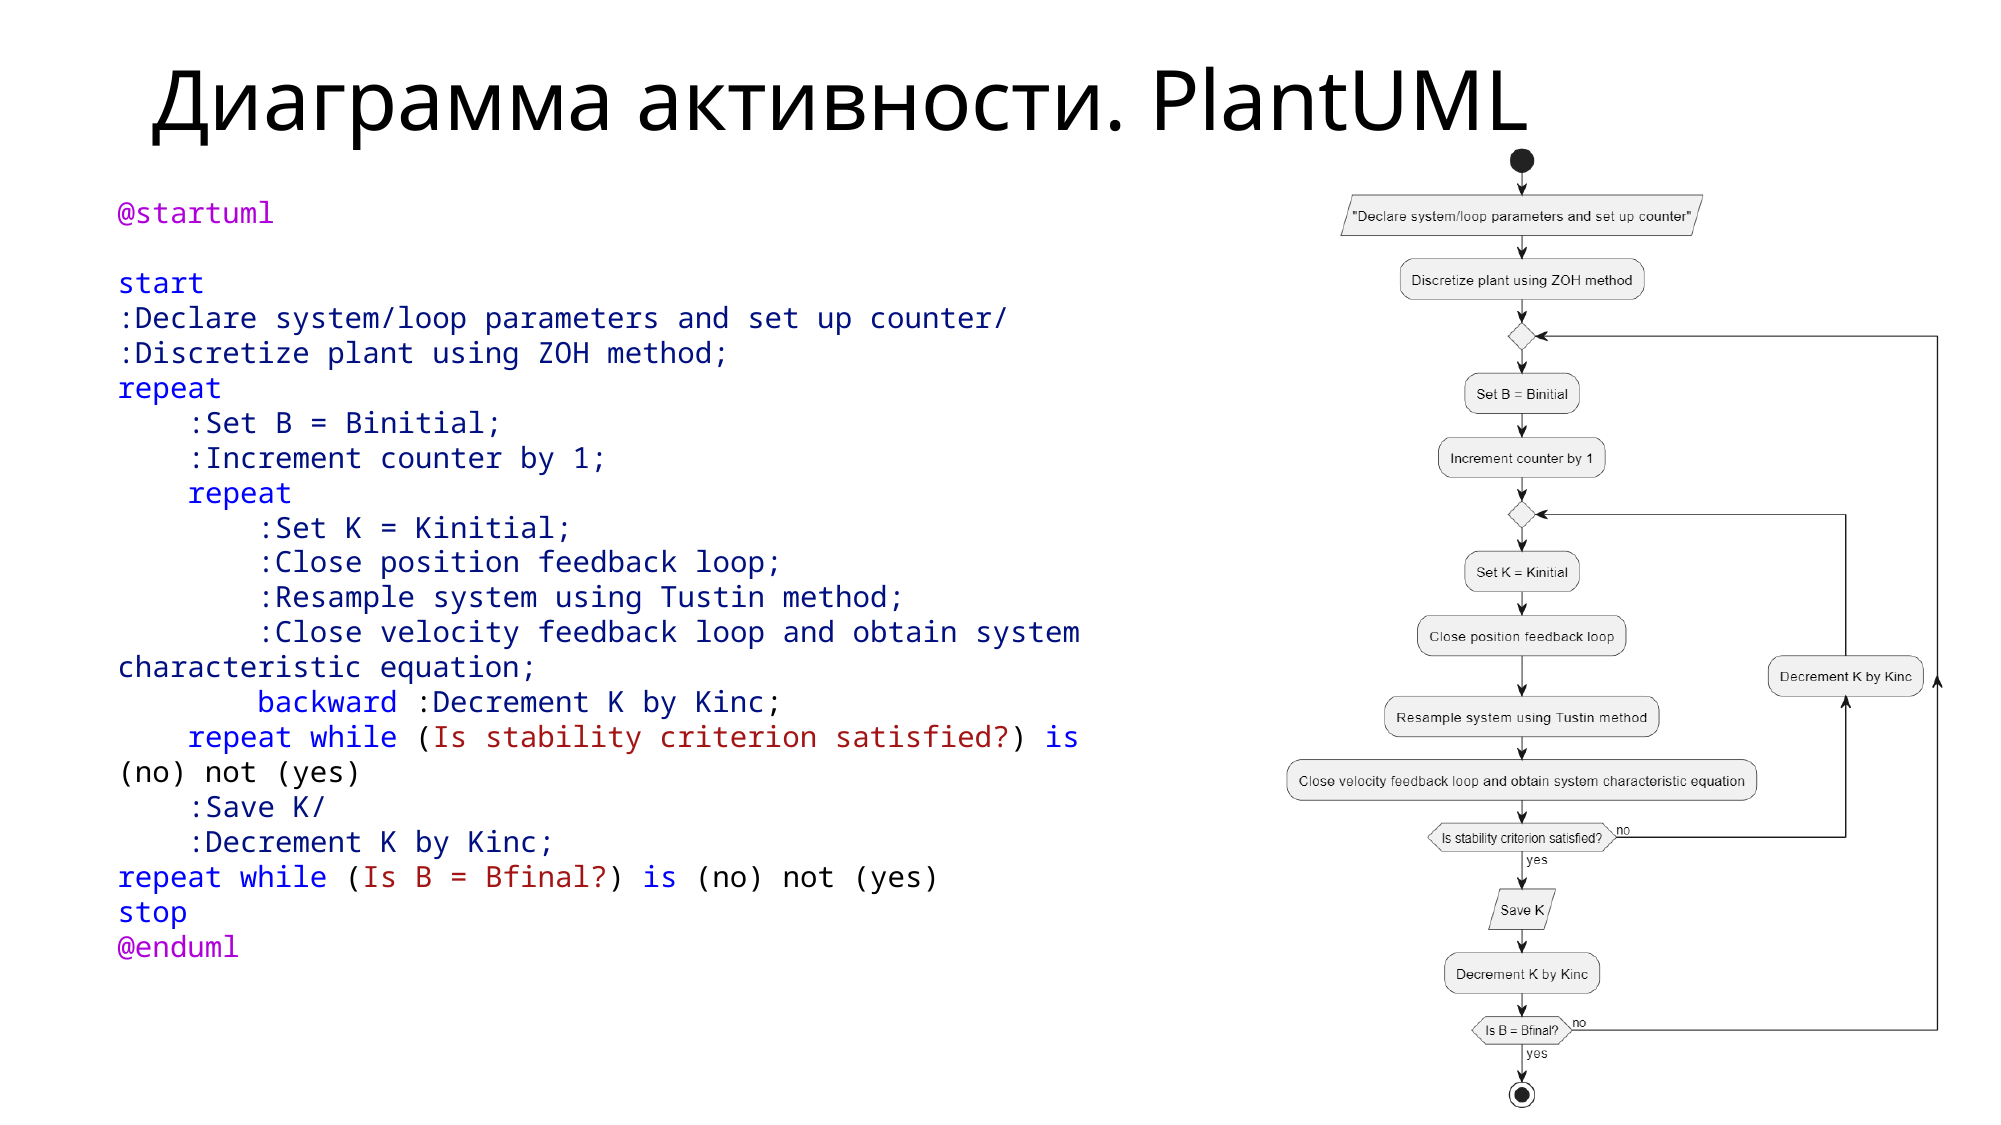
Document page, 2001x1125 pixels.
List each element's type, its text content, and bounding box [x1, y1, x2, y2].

picture [1274, 137, 1967, 1120]
text_box @startuml start :Declare system/loop parameters and set up counter/ :Discretize plant using ZOH method; repeat :Set B = Binitial; :Increment counter by 1; repeat :Set K = Kinitial; :Close position feedback loop; :Resample system using Tustin method; :Close velocity feedback loop and obtain system characteristic equation; backward :Decrement K by Kinc; repeat while (Is stability criterion satisfied?) is (no) not (yes) :Save K/ :Decrement K by Kinc; repeat while (Is B = Bfinal?) is (no) not (yes) stop @enduml [102, 186, 1103, 1041]
text_box Диаграмма активности. PlantUML [137, 0, 1954, 213]
